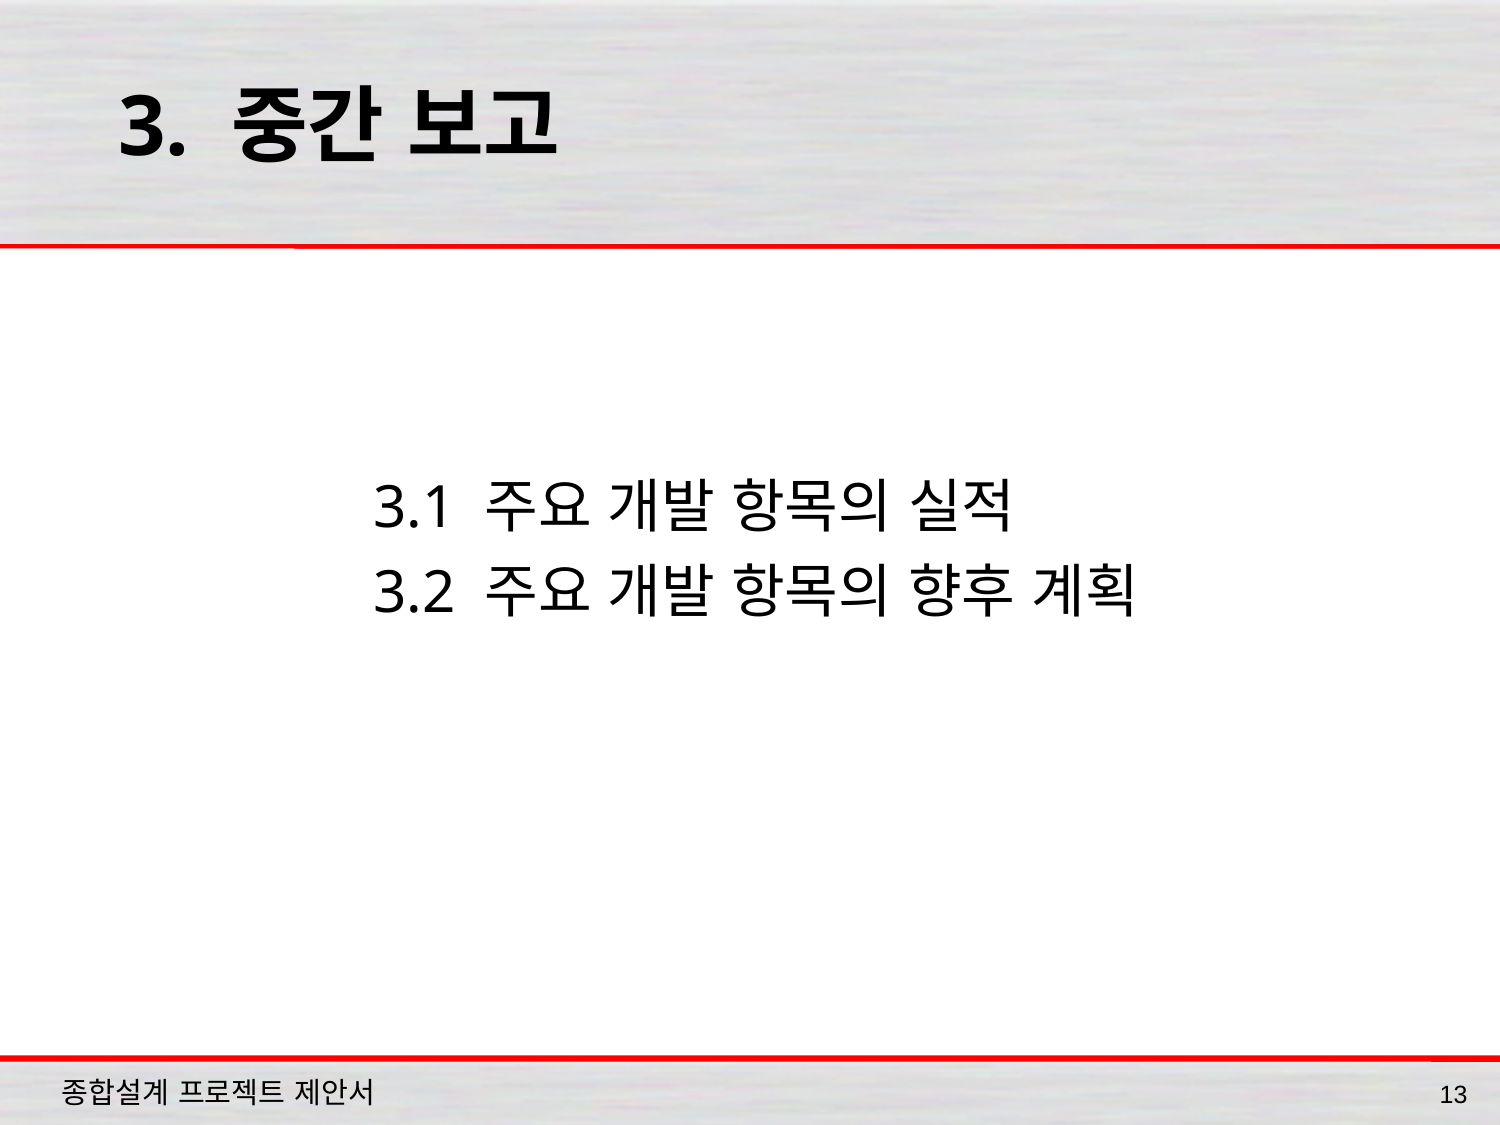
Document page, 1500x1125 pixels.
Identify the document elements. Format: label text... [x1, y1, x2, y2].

list 3.1 주요 개발 항목의 실적 3.2 주요 개발 항목의 향후 계획 [118, 302, 1394, 870]
title 3. 중간 보고 [0, 0, 1500, 244]
picture [0, 1062, 1500, 1125]
